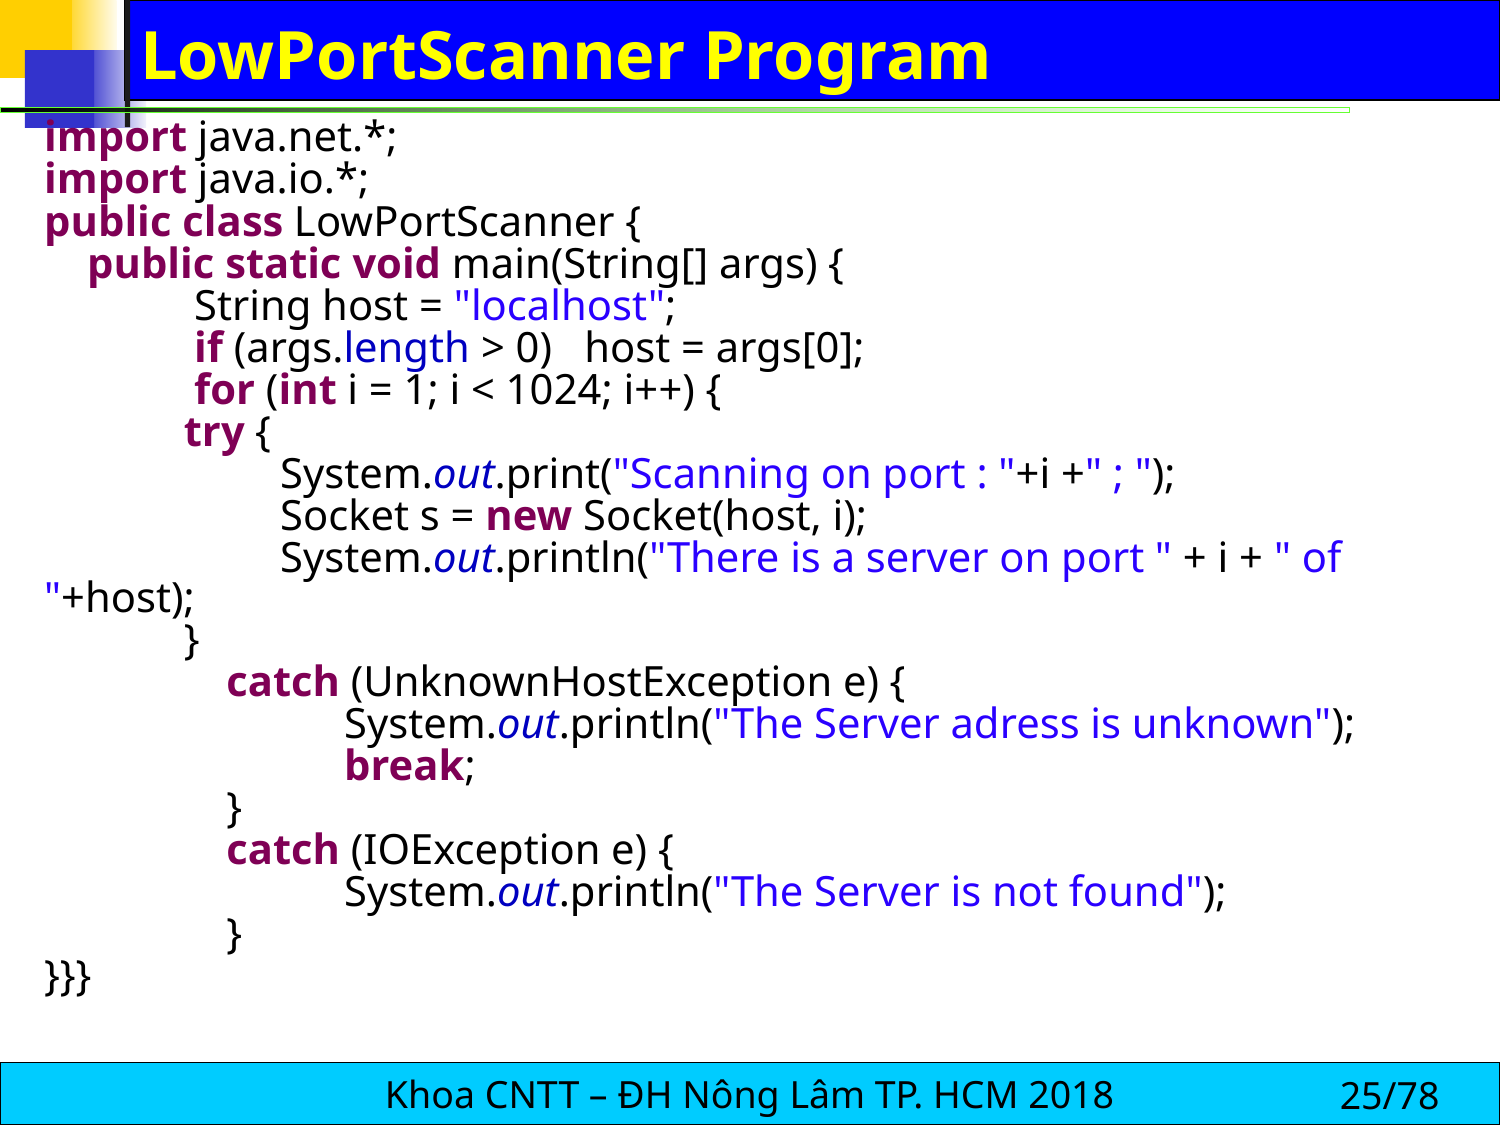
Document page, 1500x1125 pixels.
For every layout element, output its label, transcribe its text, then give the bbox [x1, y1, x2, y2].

title LowPortScanner Program [124, 12, 1467, 101]
list import java.net.*; import java.io.*; public class LowPortScanner { public static void main(String[] args) { String host = "localhost"; if (args.length > 0) host = args[0]; for (int i = 1; i < 1024; i++) { try { System.out.print("Scanning on port : "+i +" ; "); Socket s = new Socket(host, i); System.out.println("There is a server on port " + i + " of "+host); } catch (UnknownHostException e) { System.out.println("The Server adress is unknown"); break; } catch (IOException e) { System.out.println("The Server is not found"); } }}} [0, 112, 1500, 1051]
